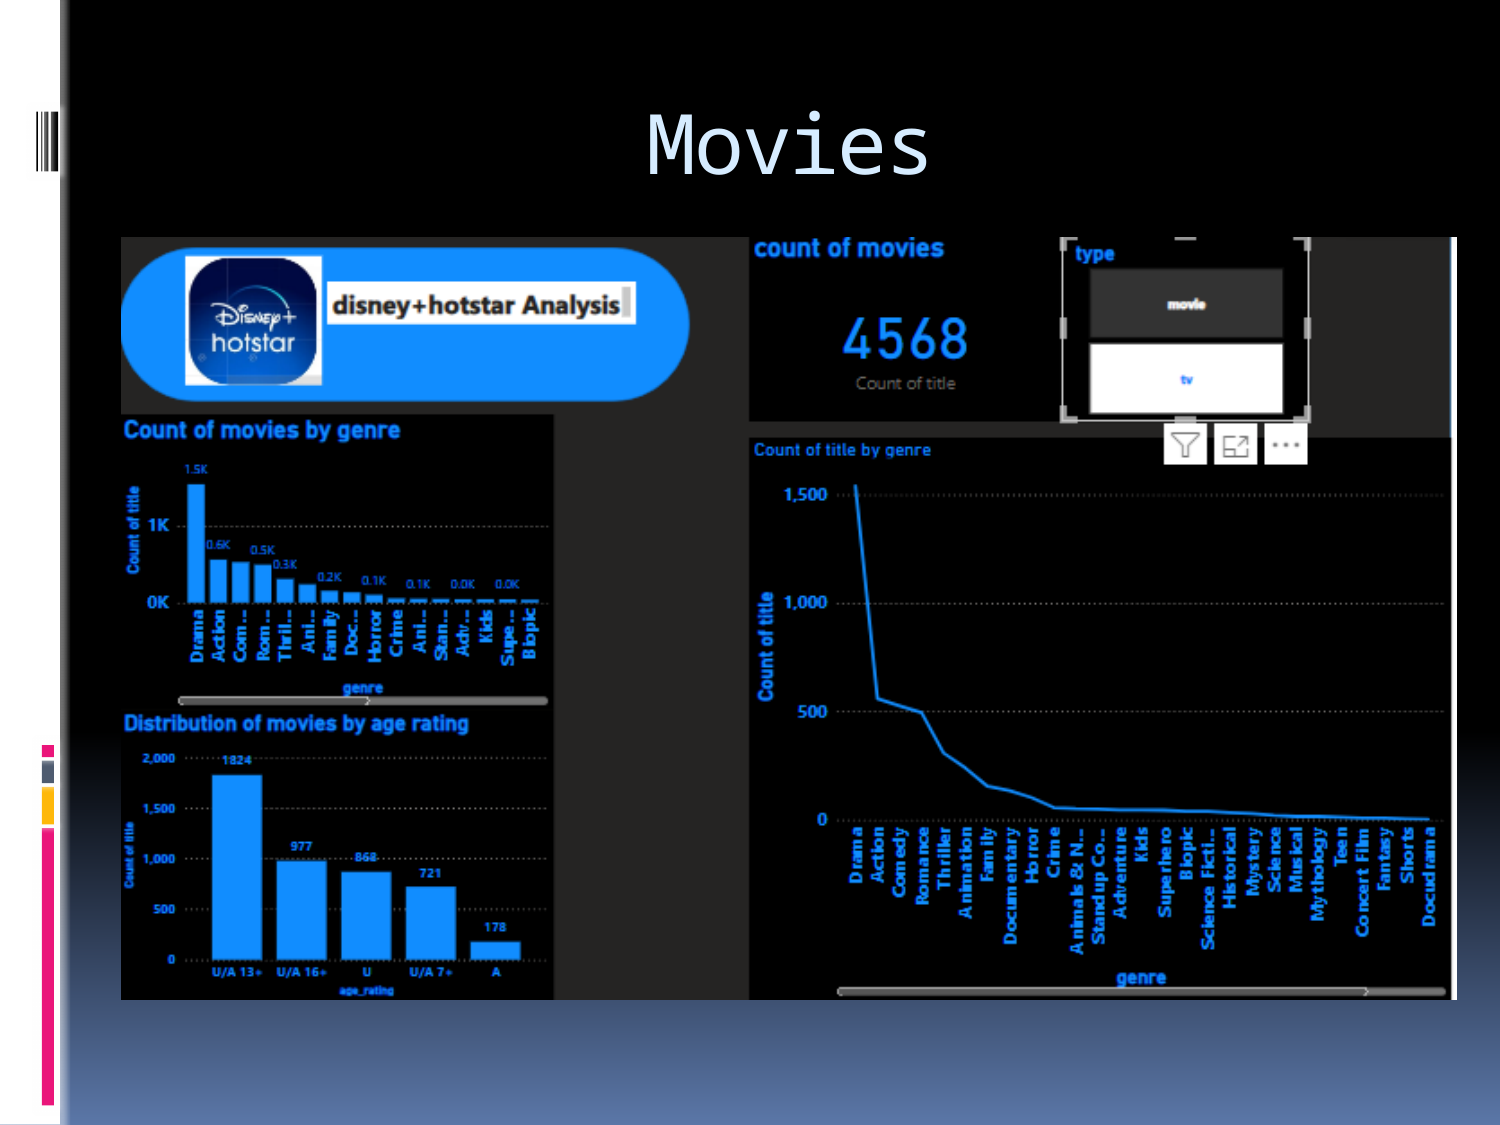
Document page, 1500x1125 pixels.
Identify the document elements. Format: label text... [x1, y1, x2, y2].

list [121, 236, 1457, 1001]
title Movies [150, 83, 1425, 230]
